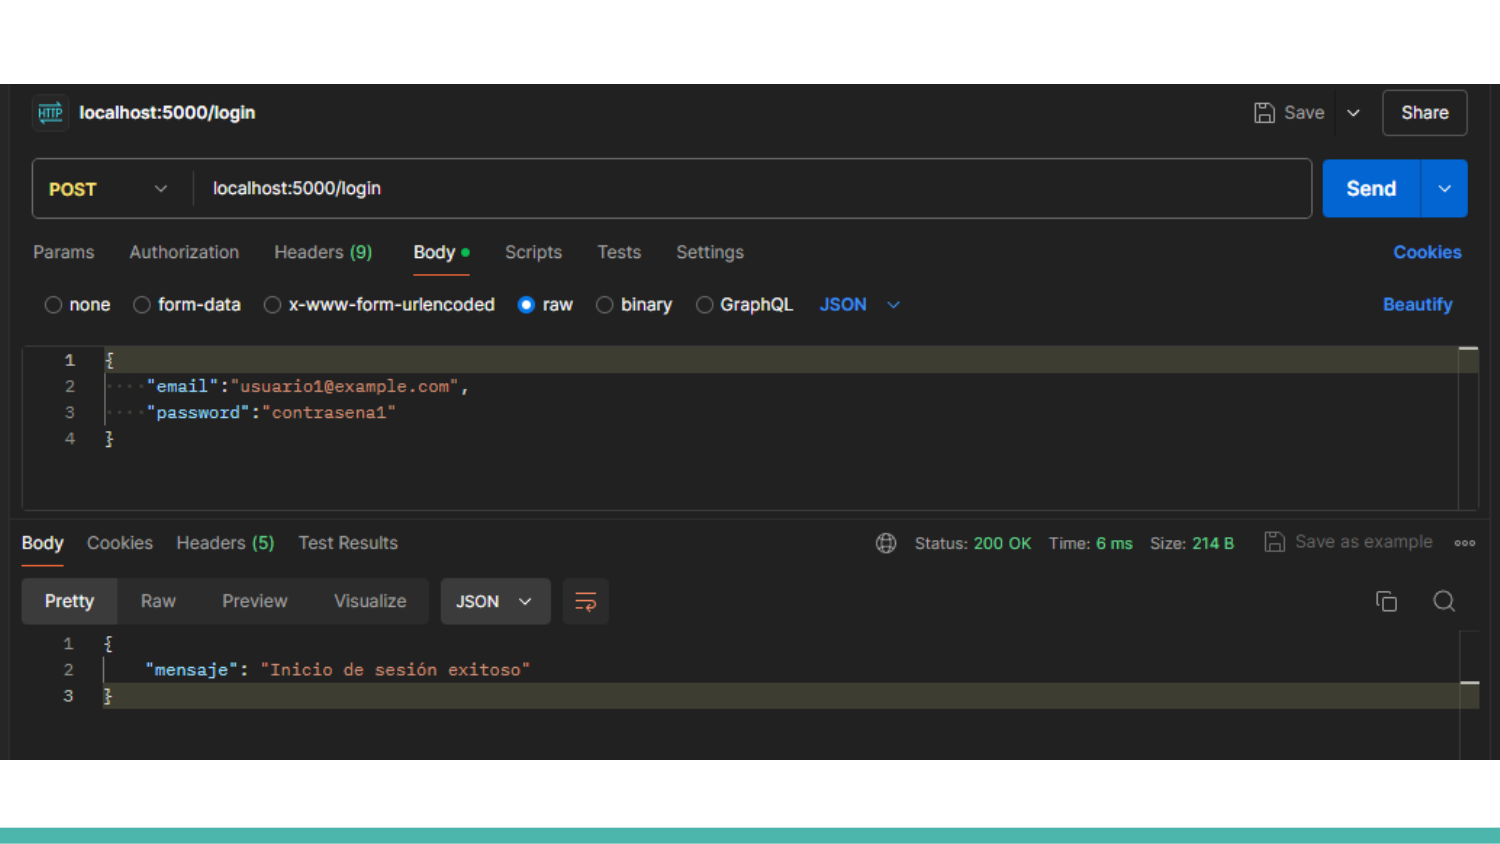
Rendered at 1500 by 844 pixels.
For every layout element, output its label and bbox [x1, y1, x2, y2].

picture [0, 84, 1500, 760]
